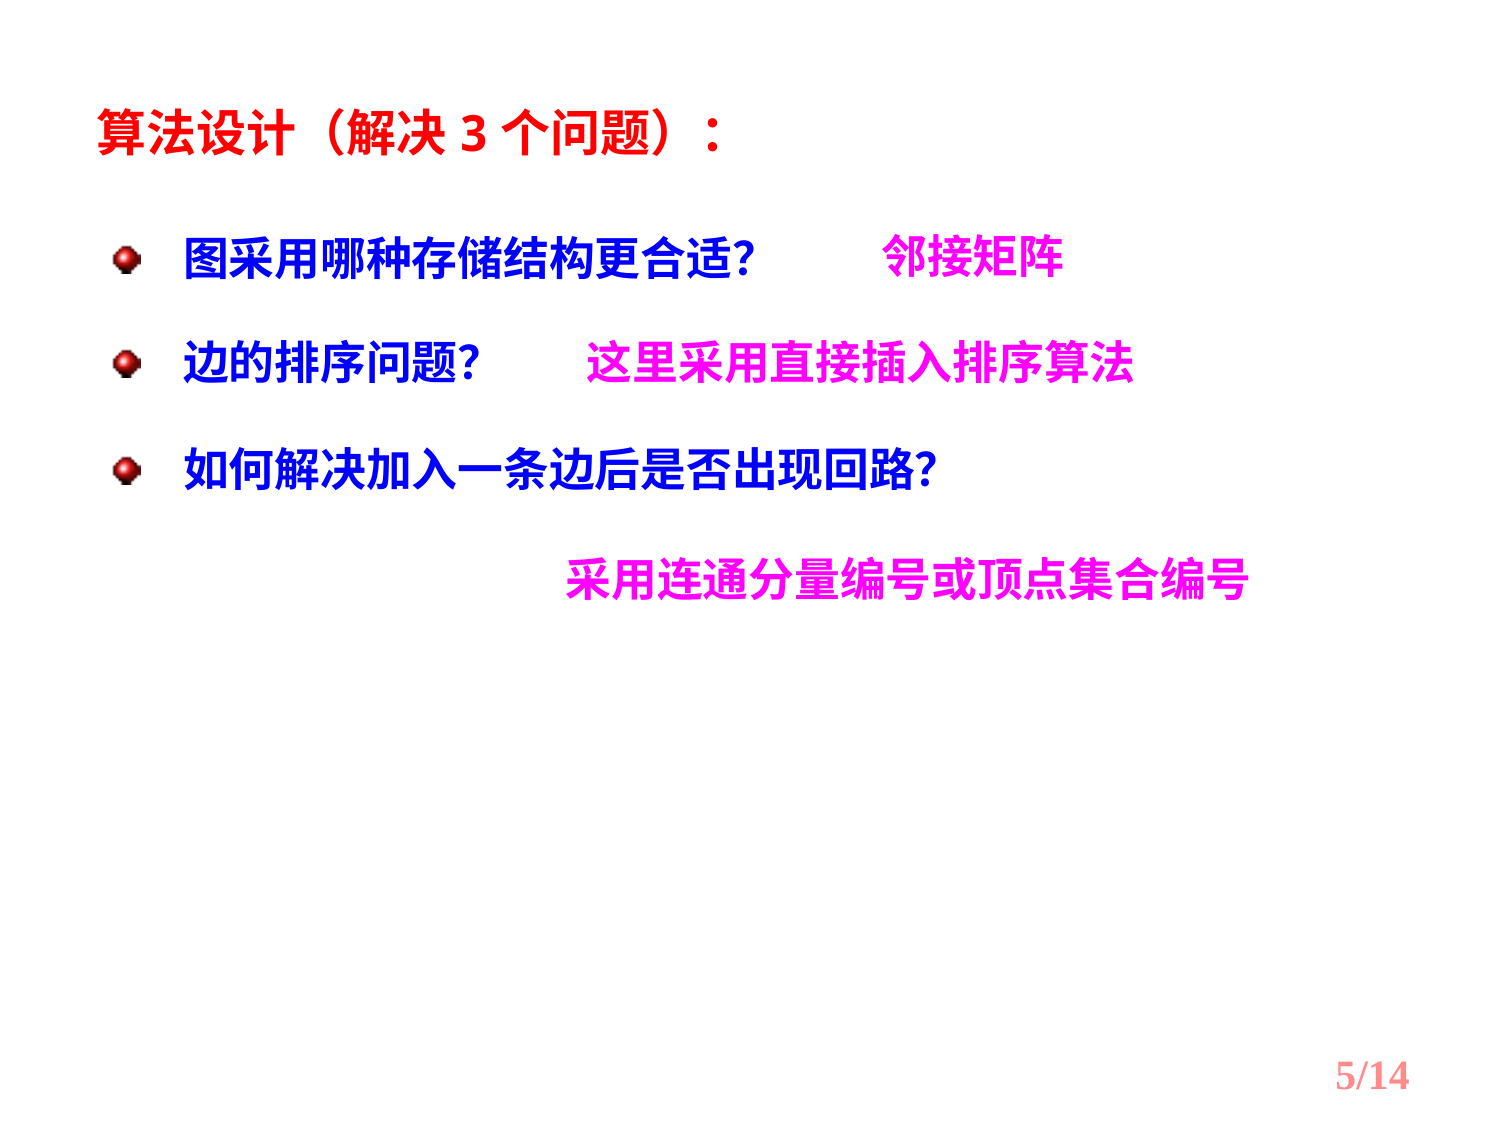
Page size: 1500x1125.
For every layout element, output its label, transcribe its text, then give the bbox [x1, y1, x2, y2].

text_box 邻接矩阵 [843, 220, 1102, 291]
text_box 图采用哪种存储结构更合适？ [93, 222, 996, 293]
picture [108, 345, 141, 378]
picture [108, 241, 141, 274]
text_box 这里采用直接插入排序算法 [562, 326, 1161, 397]
text_box 如何解决加入一条边后是否出现回路？ [93, 433, 1055, 504]
text_box 采用连通分量编号或顶点集合编号 [550, 543, 1383, 614]
text_box 算法设计（解决3个问题）： [81, 93, 821, 169]
text_box 边的排序问题？ [93, 326, 562, 397]
slide_number 5/14 [1074, 1042, 1425, 1103]
picture [108, 452, 141, 485]
